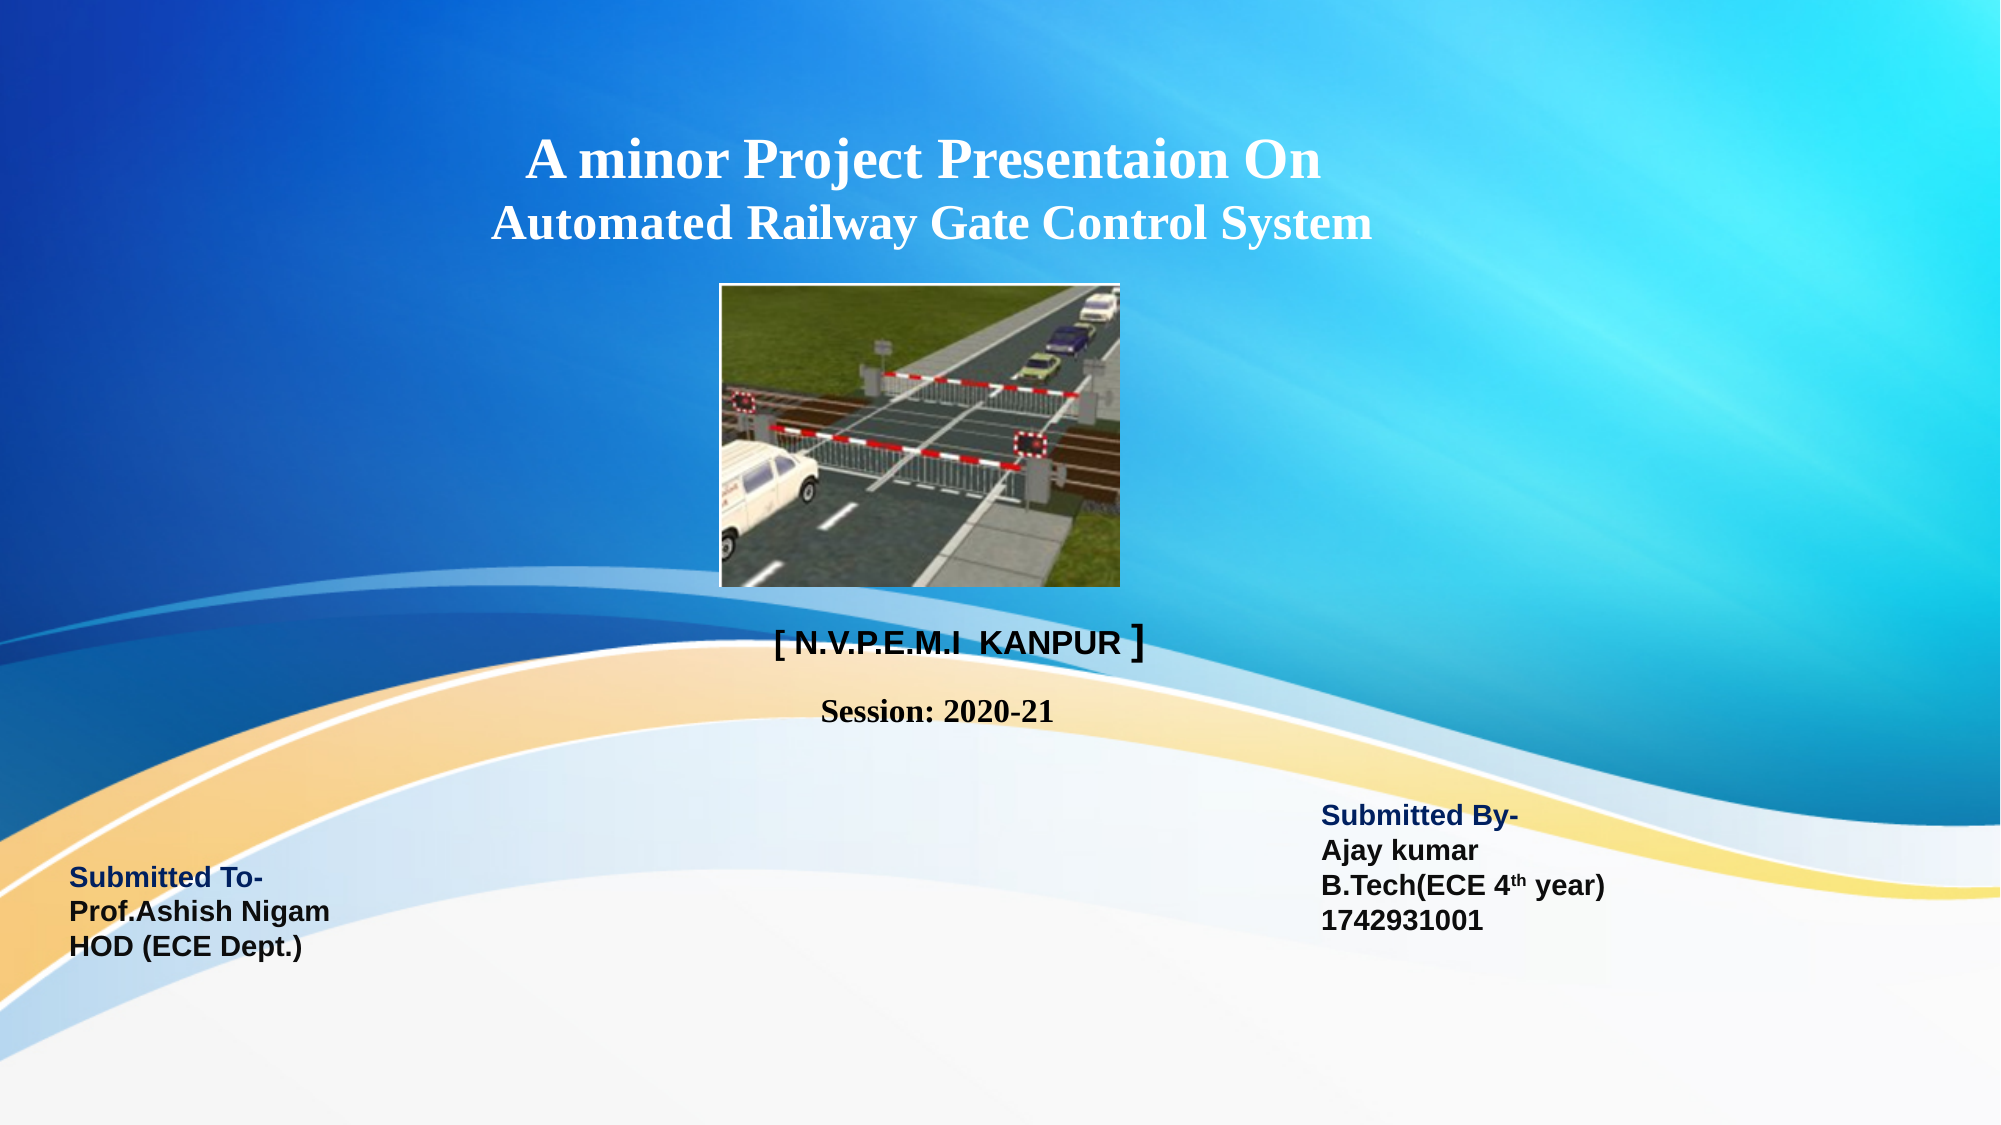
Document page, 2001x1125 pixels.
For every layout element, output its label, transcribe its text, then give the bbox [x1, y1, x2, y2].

text_box Submitted To- Prof.Ashish Nigam HOD (ECE Dept.) [54, 850, 567, 1006]
text_box Session: 2020-21 [805, 681, 1071, 737]
text_box Submitted By- Ajay kumar B.Tech(ECE 4th year) 1742931001 [1306, 788, 1707, 944]
title A minor Project Presentaion On Automated Railway Gate Control System [187, 35, 1689, 284]
text_box [ N.V.P.E.M.I KANPUR ] [759, 605, 1161, 670]
picture [0, 0, 2001, 1125]
